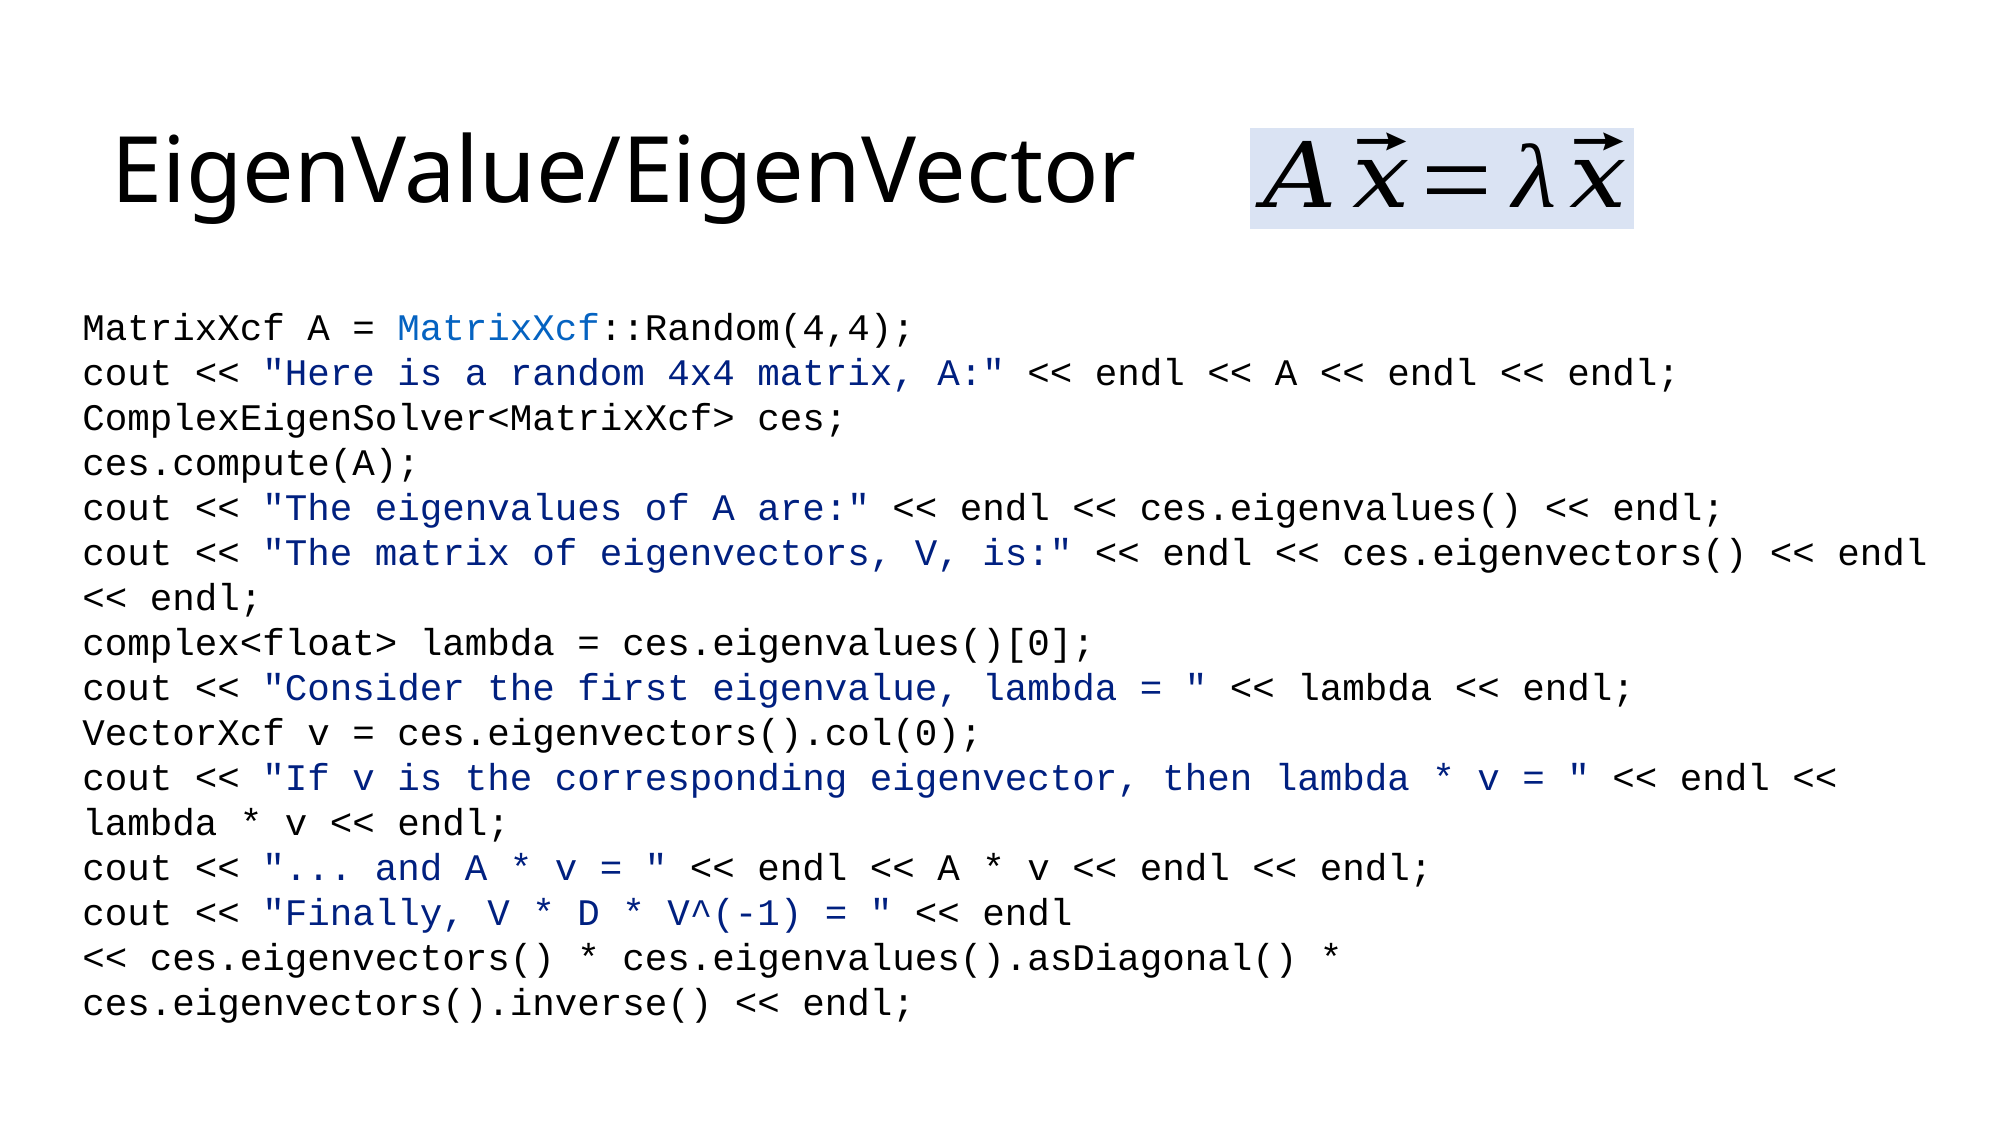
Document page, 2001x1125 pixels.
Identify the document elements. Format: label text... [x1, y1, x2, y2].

text_box MatrixXcf A = MatrixXcf::Random(4,4); cout << "Here is a random 4x4 matrix, A:" << endl << A << endl << endl; ComplexEigenSolver<MatrixXcf> ces; ces.compute(A); cout << "The eigenvalues of A are:" << endl << ces.eigenvalues() << endl; cout << "The matrix of eigenvectors, V, is:" << endl << ces.eigenvectors() << endl << endl; complex<float> lambda = ces.eigenvalues()[0]; cout << "Consider the first eigenvalue, lambda = " << lambda << endl; VectorXcf v = ces.eigenvectors().col(0); cout << "If v is the corresponding eigenvector, then lambda * v = " << endl << lambda * v << endl; cout << "... and A * v = " << endl << A * v << endl << endl; cout << "Finally, V * D * V^(-1) = " << endl << ces.eigenvectors() * ces.eigenvalues().asDiagonal() * ces.eigenvectors().inverse() << endl; [67, 295, 1958, 1031]
title EigenValue/EigenVector [96, 64, 1822, 282]
